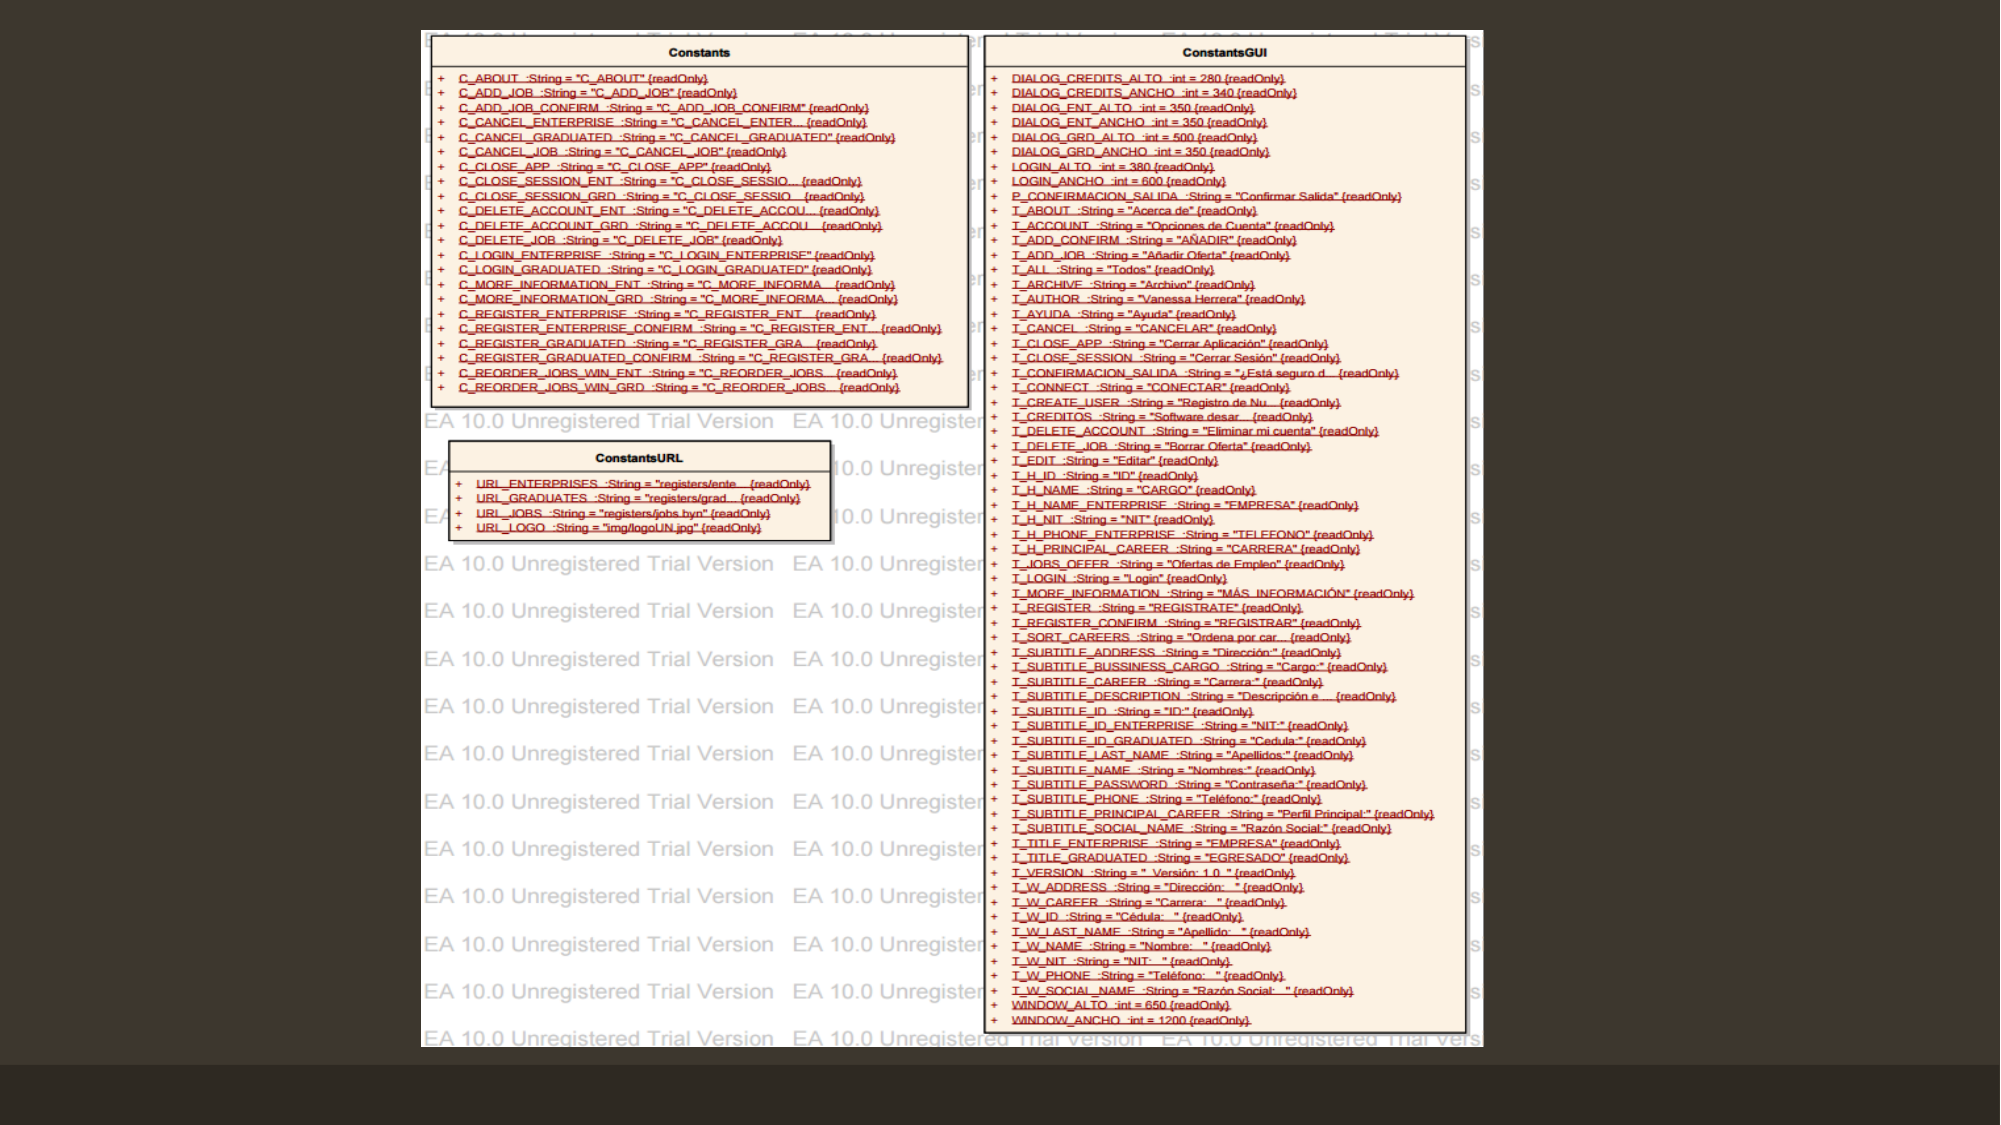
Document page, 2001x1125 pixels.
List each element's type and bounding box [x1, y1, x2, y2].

picture [421, 30, 1485, 1047]
